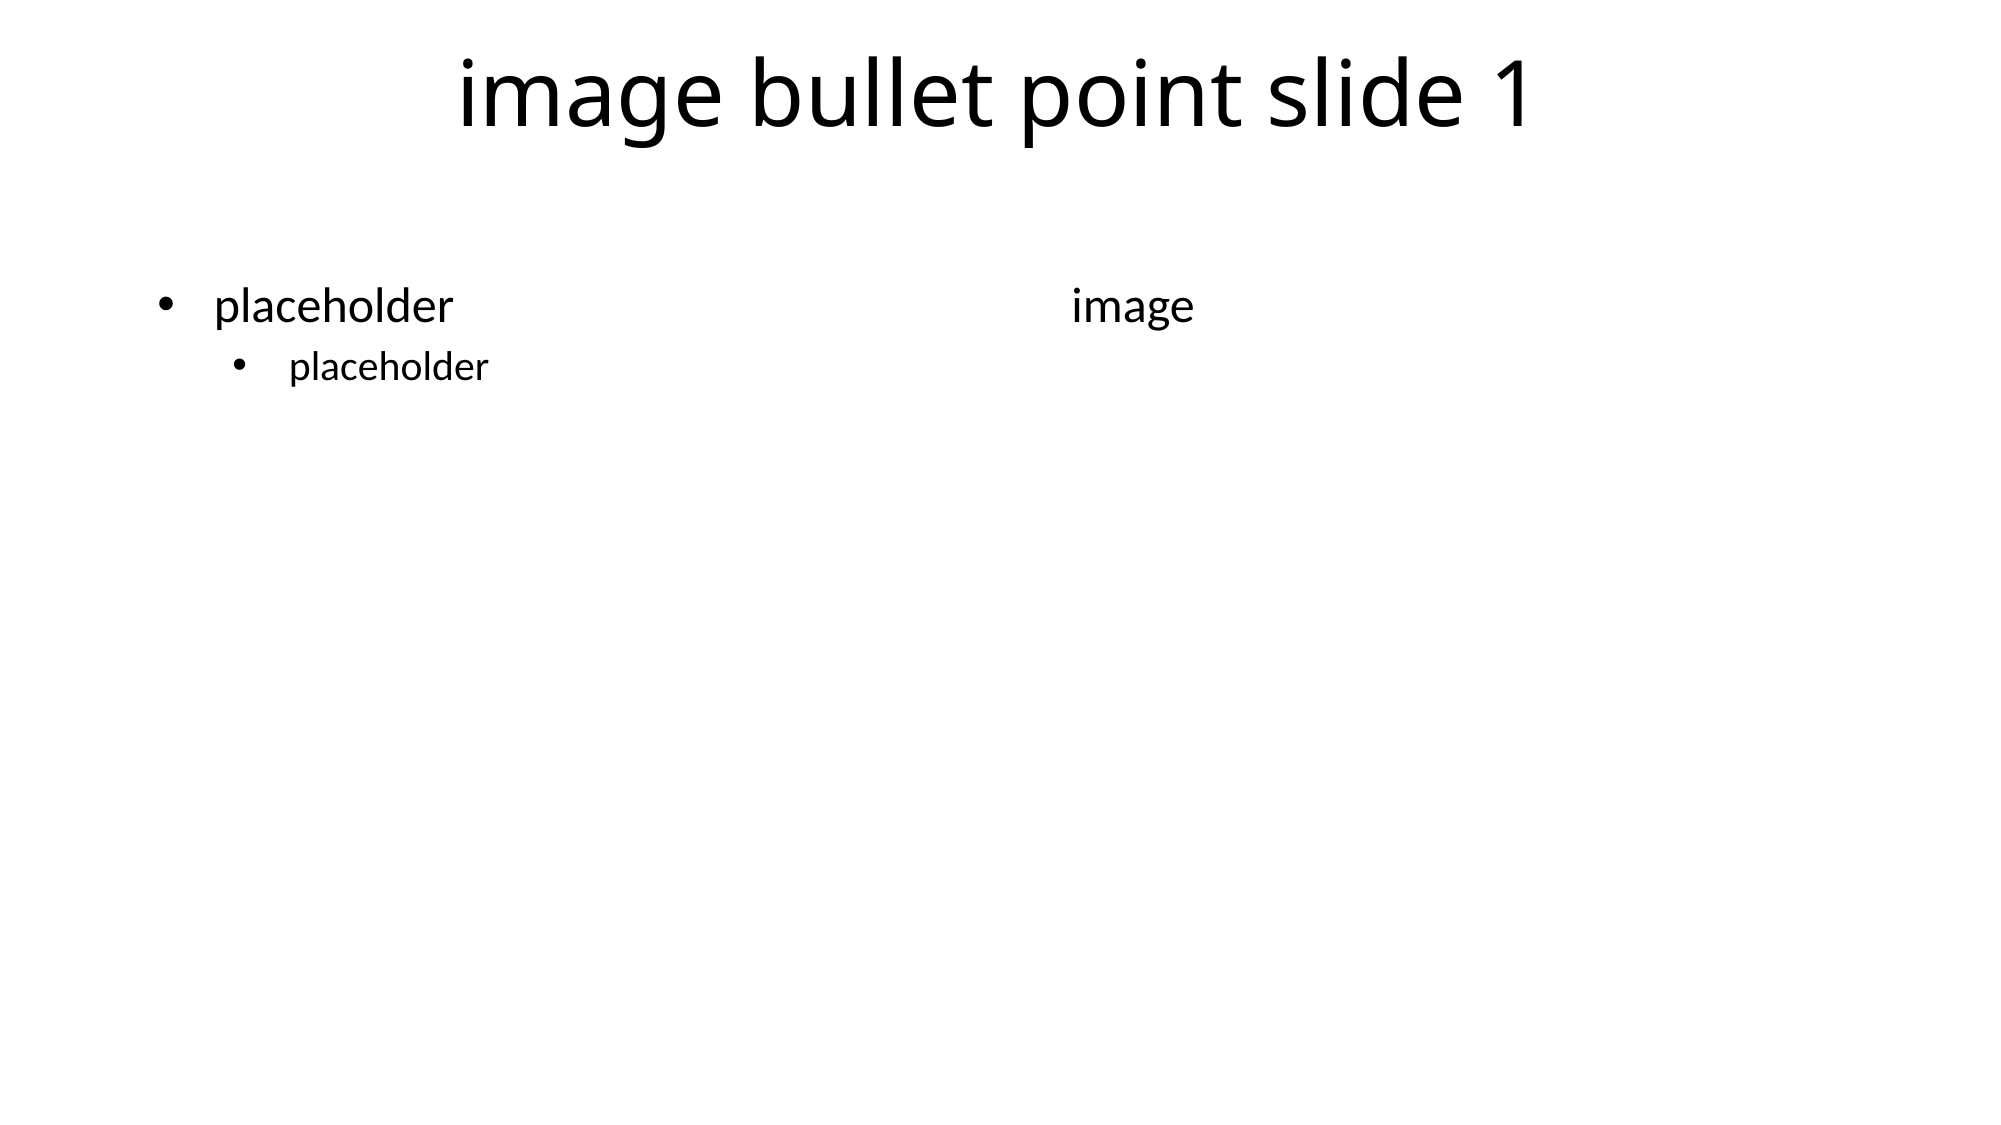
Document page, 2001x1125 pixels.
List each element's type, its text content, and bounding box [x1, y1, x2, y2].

text_box image [1056, 272, 1858, 987]
title image bullet point slide 1 [249, 32, 1750, 273]
subtitle placeholder placeholder [142, 272, 944, 987]
